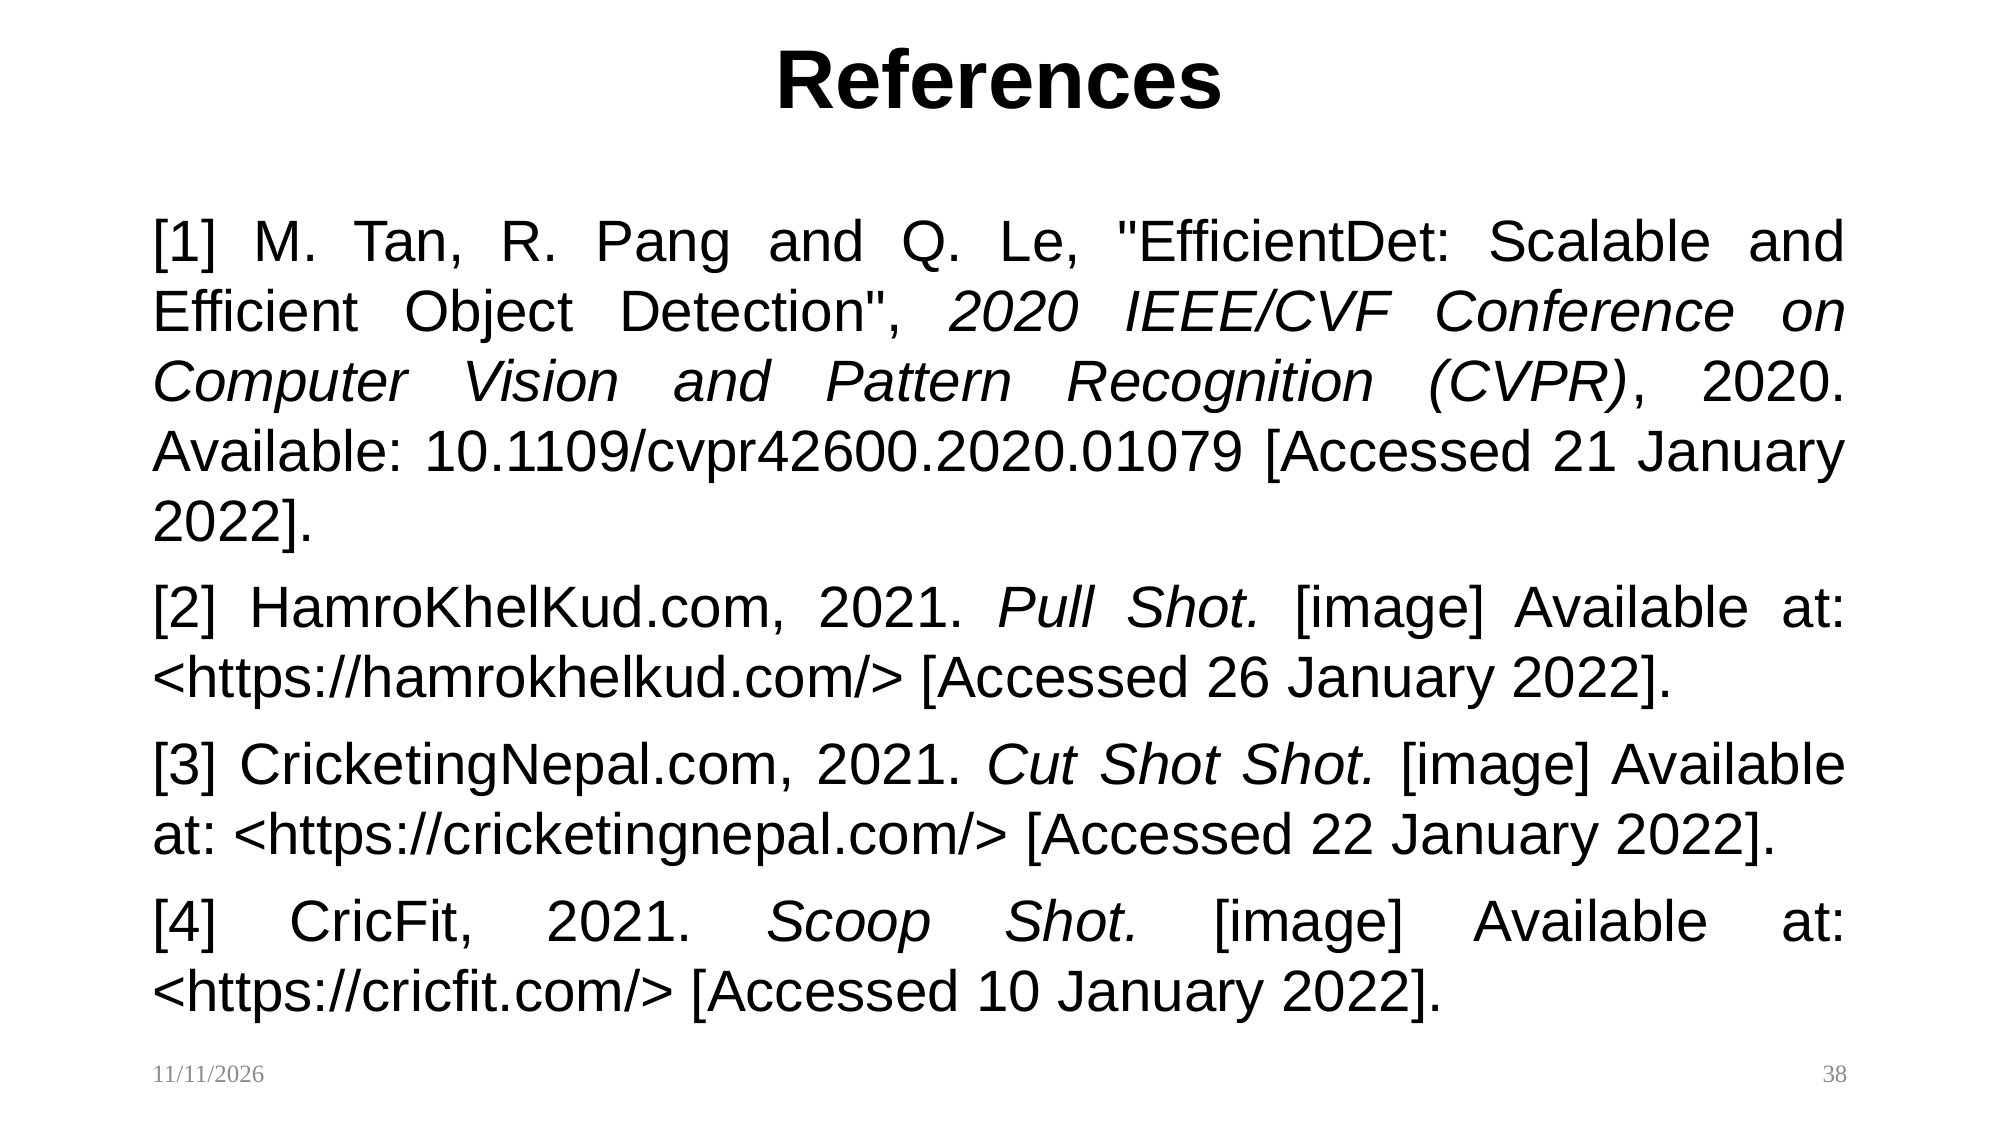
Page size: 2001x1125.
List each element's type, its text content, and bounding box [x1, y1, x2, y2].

list [1] M. Tan, R. Pang and Q. Le, "EfficientDet: Scalable and Efficient Object Detection", 2020 IEEE/CVF Conference on Computer Vision and Pattern Recognition (CVPR), 2020. Available: 10.1109/cvpr42600.2020.01079 [Accessed 21 January 2022]. [2] HamroKhelKud.com, 2021. Pull Shot. [image] Available at: <https://hamrokhelkud.com/> [Accessed 26 January 2022]. [3] CricketingNepal.com, 2021. Cut Shot Shot. [image] Available at: <https://cricketingnepal.com/> [Accessed 22 January 2022]. [4] CricFit, 2021. Scoop Shot. [image] Available at: <https://cricfit.com/> [Accessed 10 January 2022]. [137, 195, 1863, 1043]
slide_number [137, 1042, 588, 1103]
slide_number 38 [1412, 1042, 1863, 1103]
title References [137, 0, 1863, 164]
